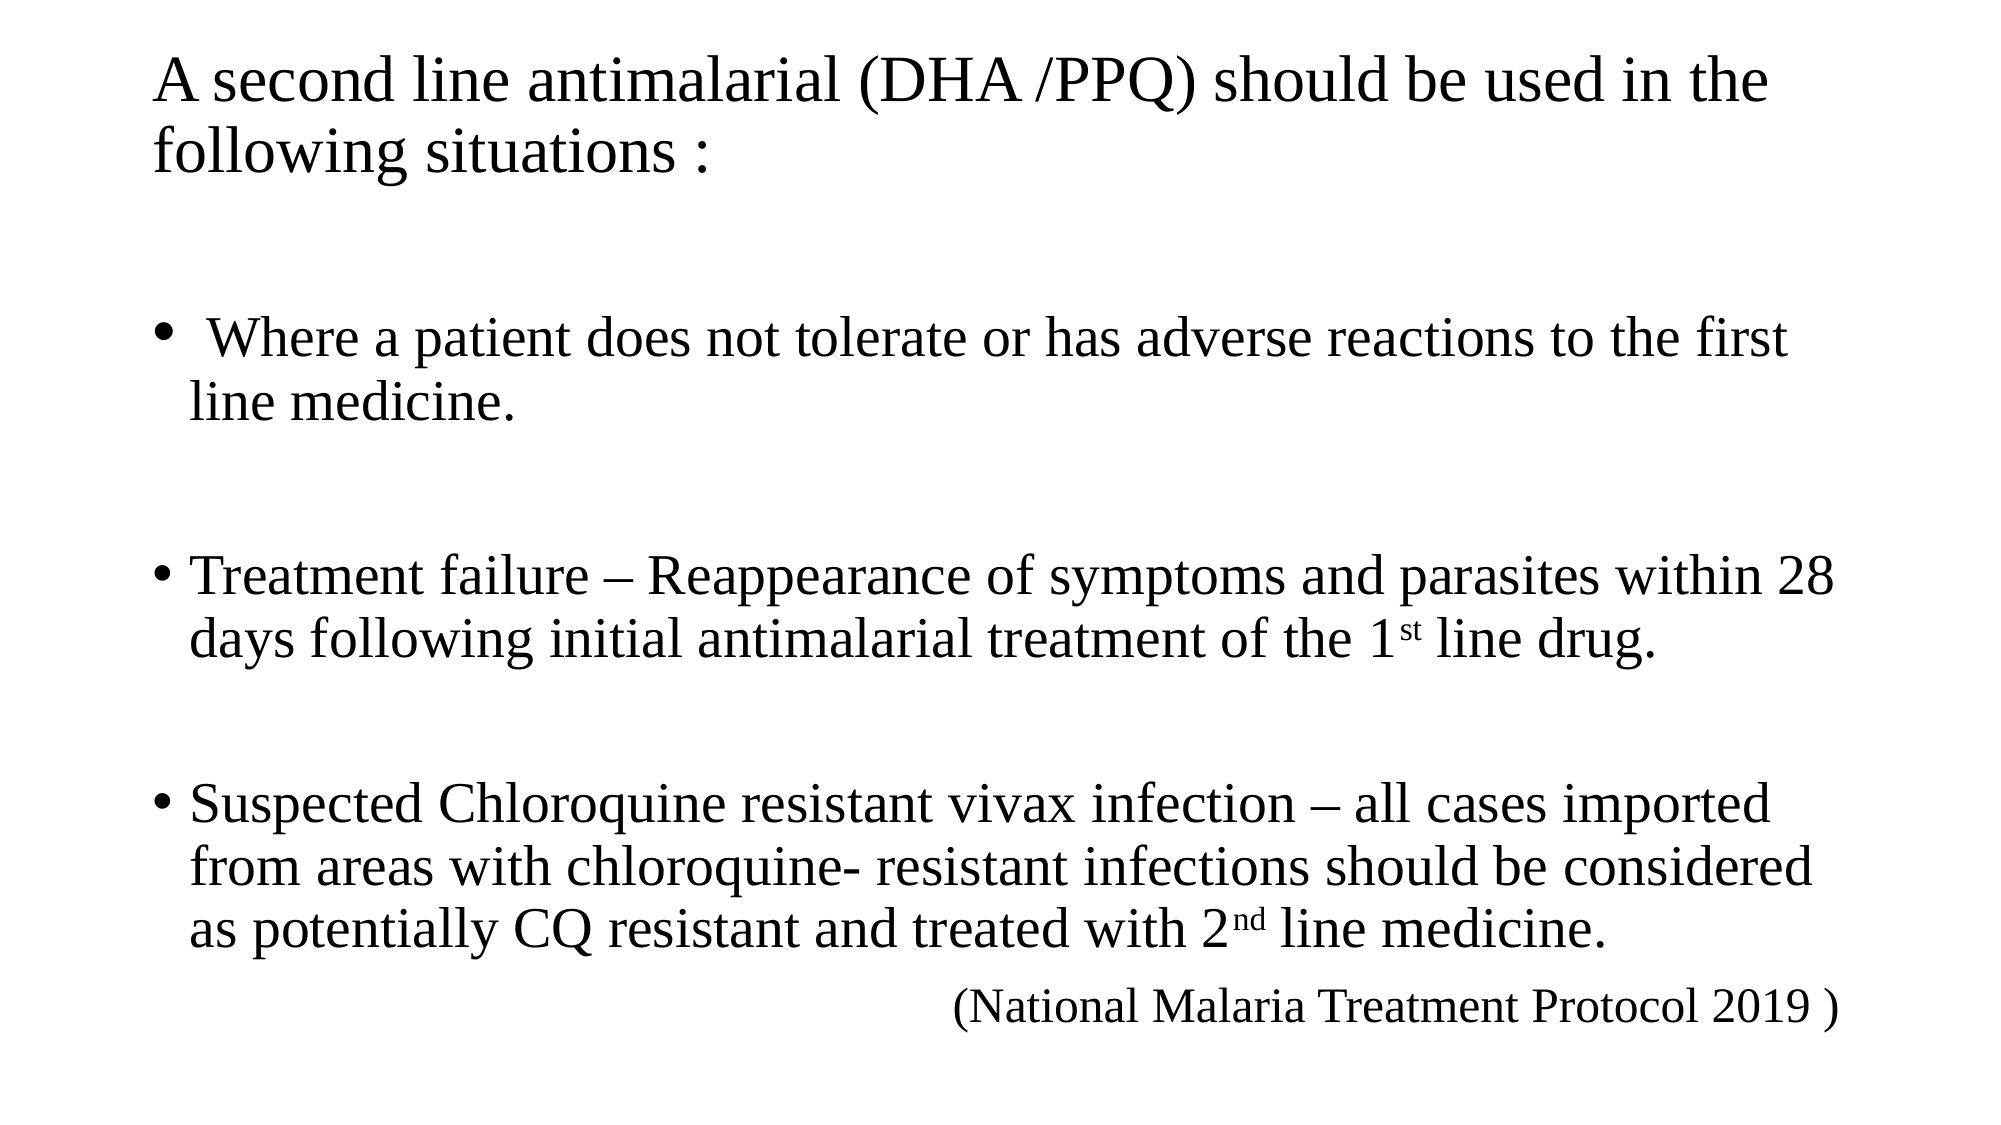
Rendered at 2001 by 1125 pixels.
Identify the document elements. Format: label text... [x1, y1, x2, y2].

list A second line antimalarial (DHA /PPQ) should be used in the following situations : Where a patient does not tolerate or has adverse reactions to the first line medicine. Treatment failure – Reappearance of symptoms and parasites within 28 days following initial antimalarial treatment of the 1st line drug. Suspected Chloroquine resistant vivax infection – all cases imported from areas with chloroquine- resistant infections should be considered as potentially CQ resistant and treated with 2nd line medicine. (National Malaria Treatment Protocol 2019 ) [137, 37, 1863, 1099]
